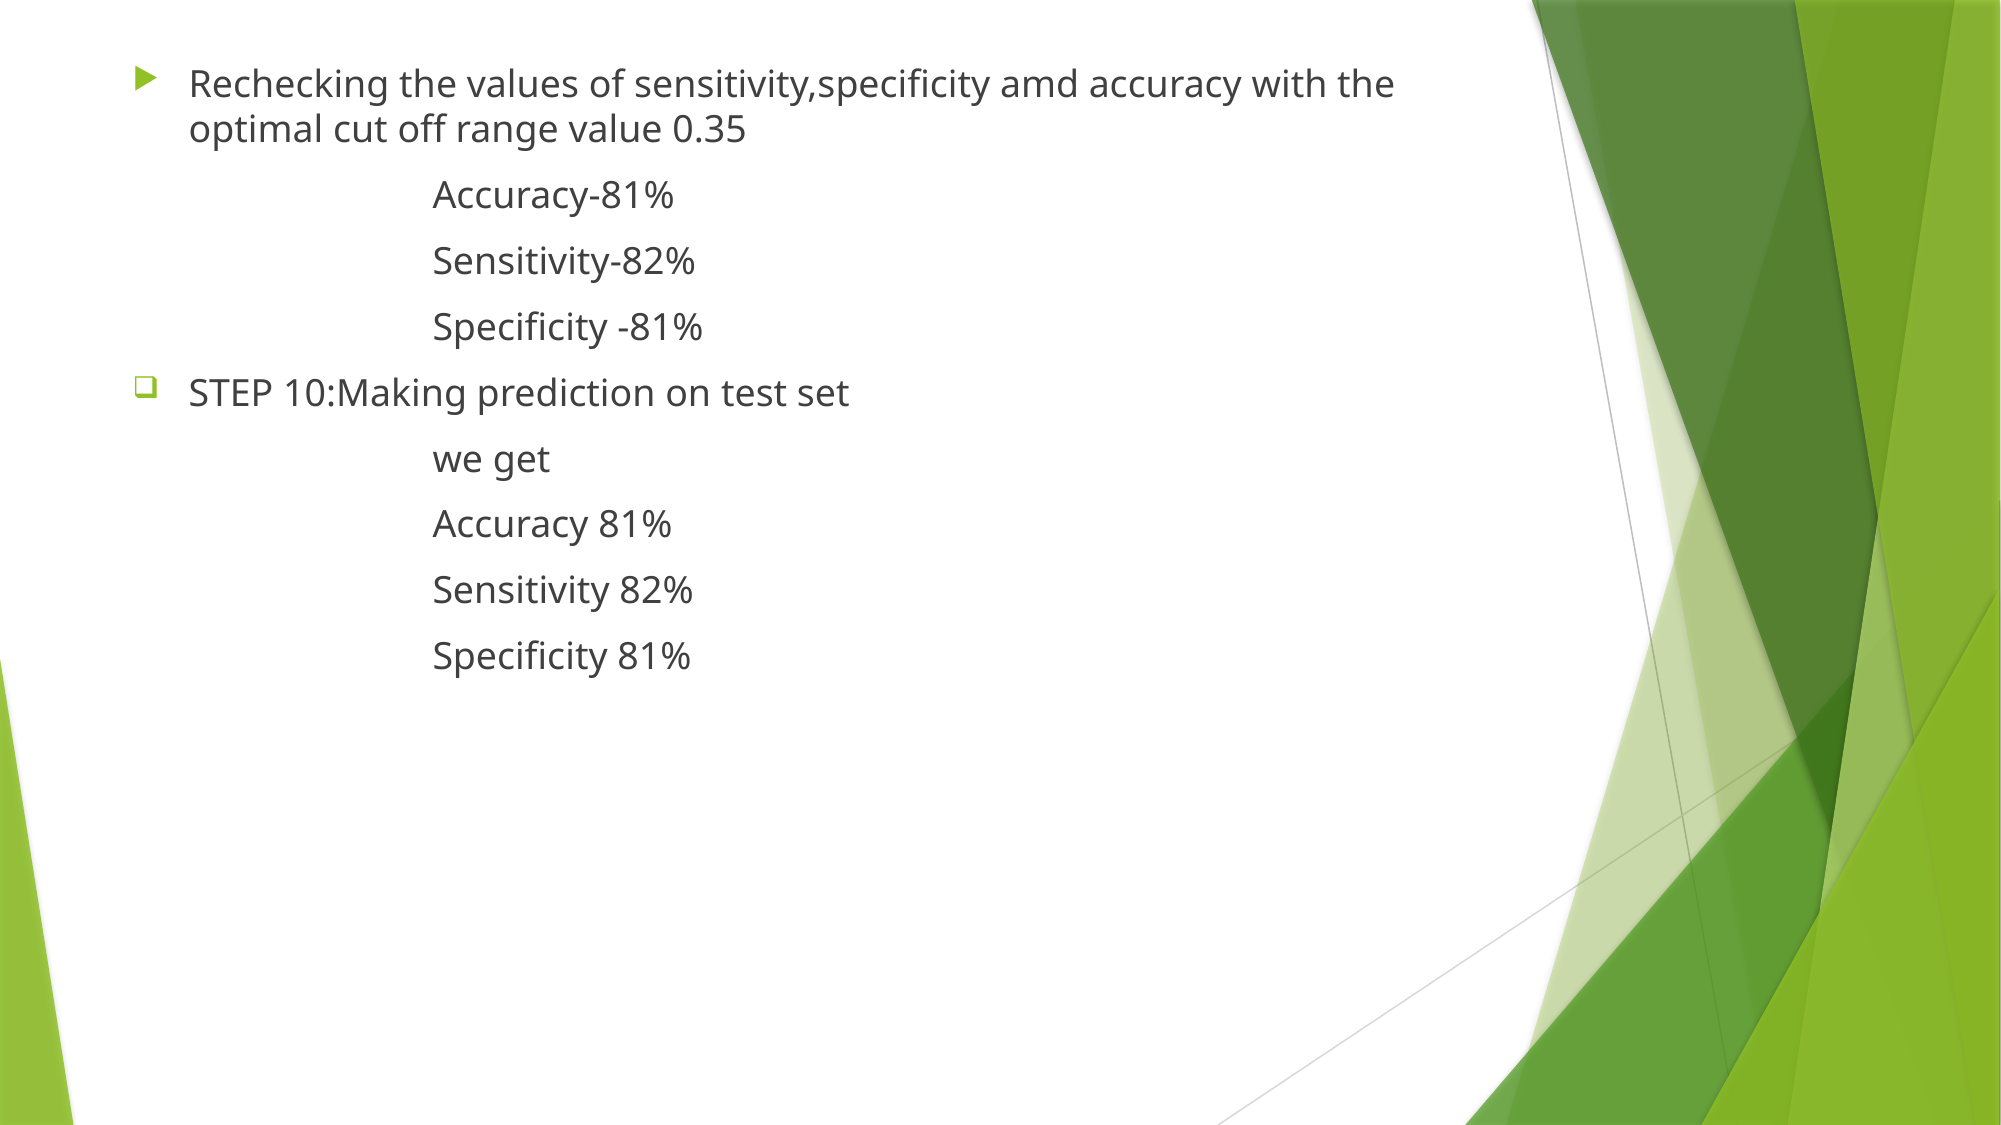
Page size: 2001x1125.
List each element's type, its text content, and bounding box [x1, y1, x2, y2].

list Rechecking the values of sensitivity,specificity amd accuracy with the optimal cut off range value 0.35 Accuracy-81% Sensitivity-82% Specificity -81% STEP 10:Making prediction on test set we get Accuracy 81% Sensitivity 82% Specificity 81% [117, 52, 1528, 1025]
